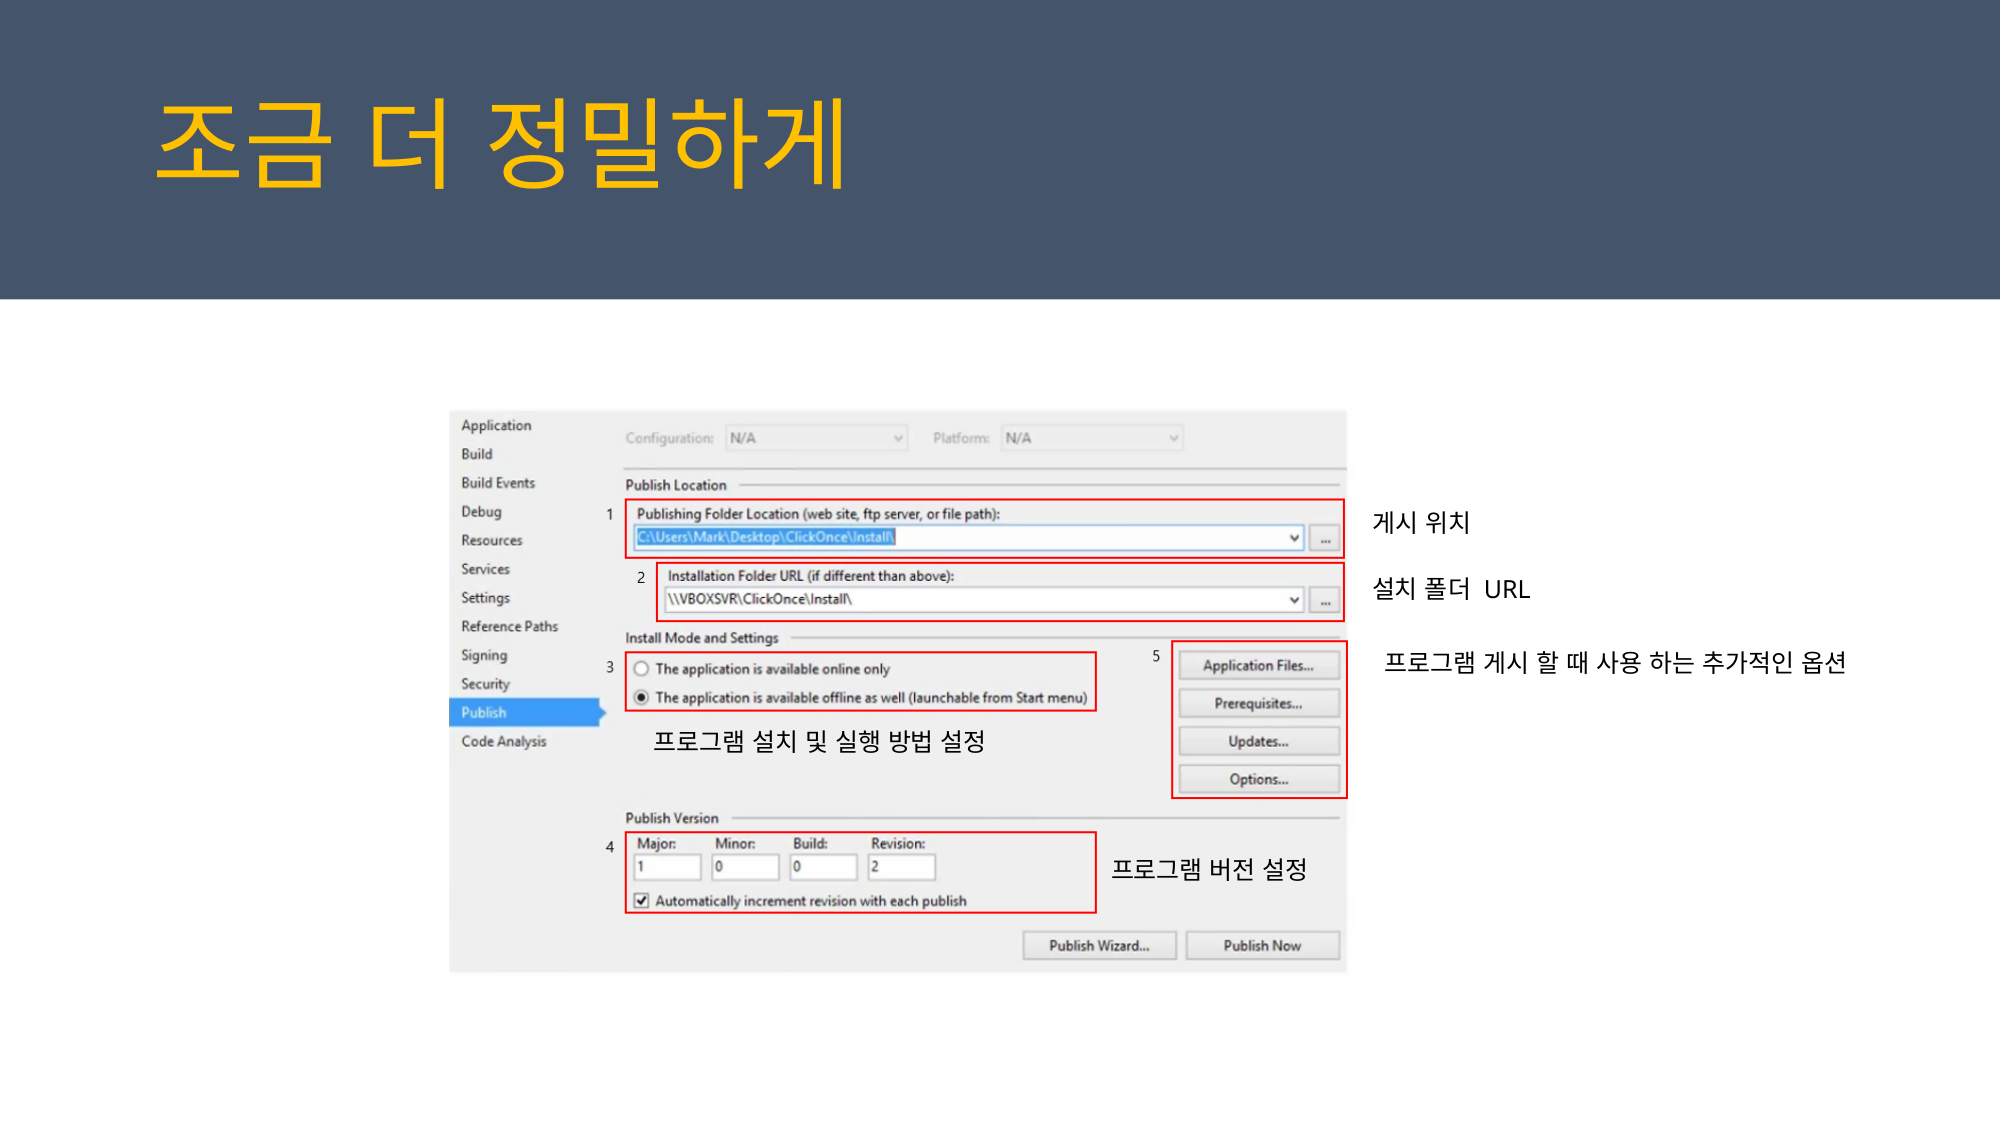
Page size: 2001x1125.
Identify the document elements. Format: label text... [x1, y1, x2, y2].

text_box 설치 폴더 URL [1357, 565, 1553, 611]
picture [447, 404, 1355, 977]
text_box 프로그램 게시 할 때 사용 하는 추가적인 옵션 [1370, 640, 1863, 685]
text_box 조금 더 정밀하게 [137, 59, 1863, 239]
text_box 게시 위치 [1357, 499, 1487, 545]
list [137, 325, 1863, 1014]
